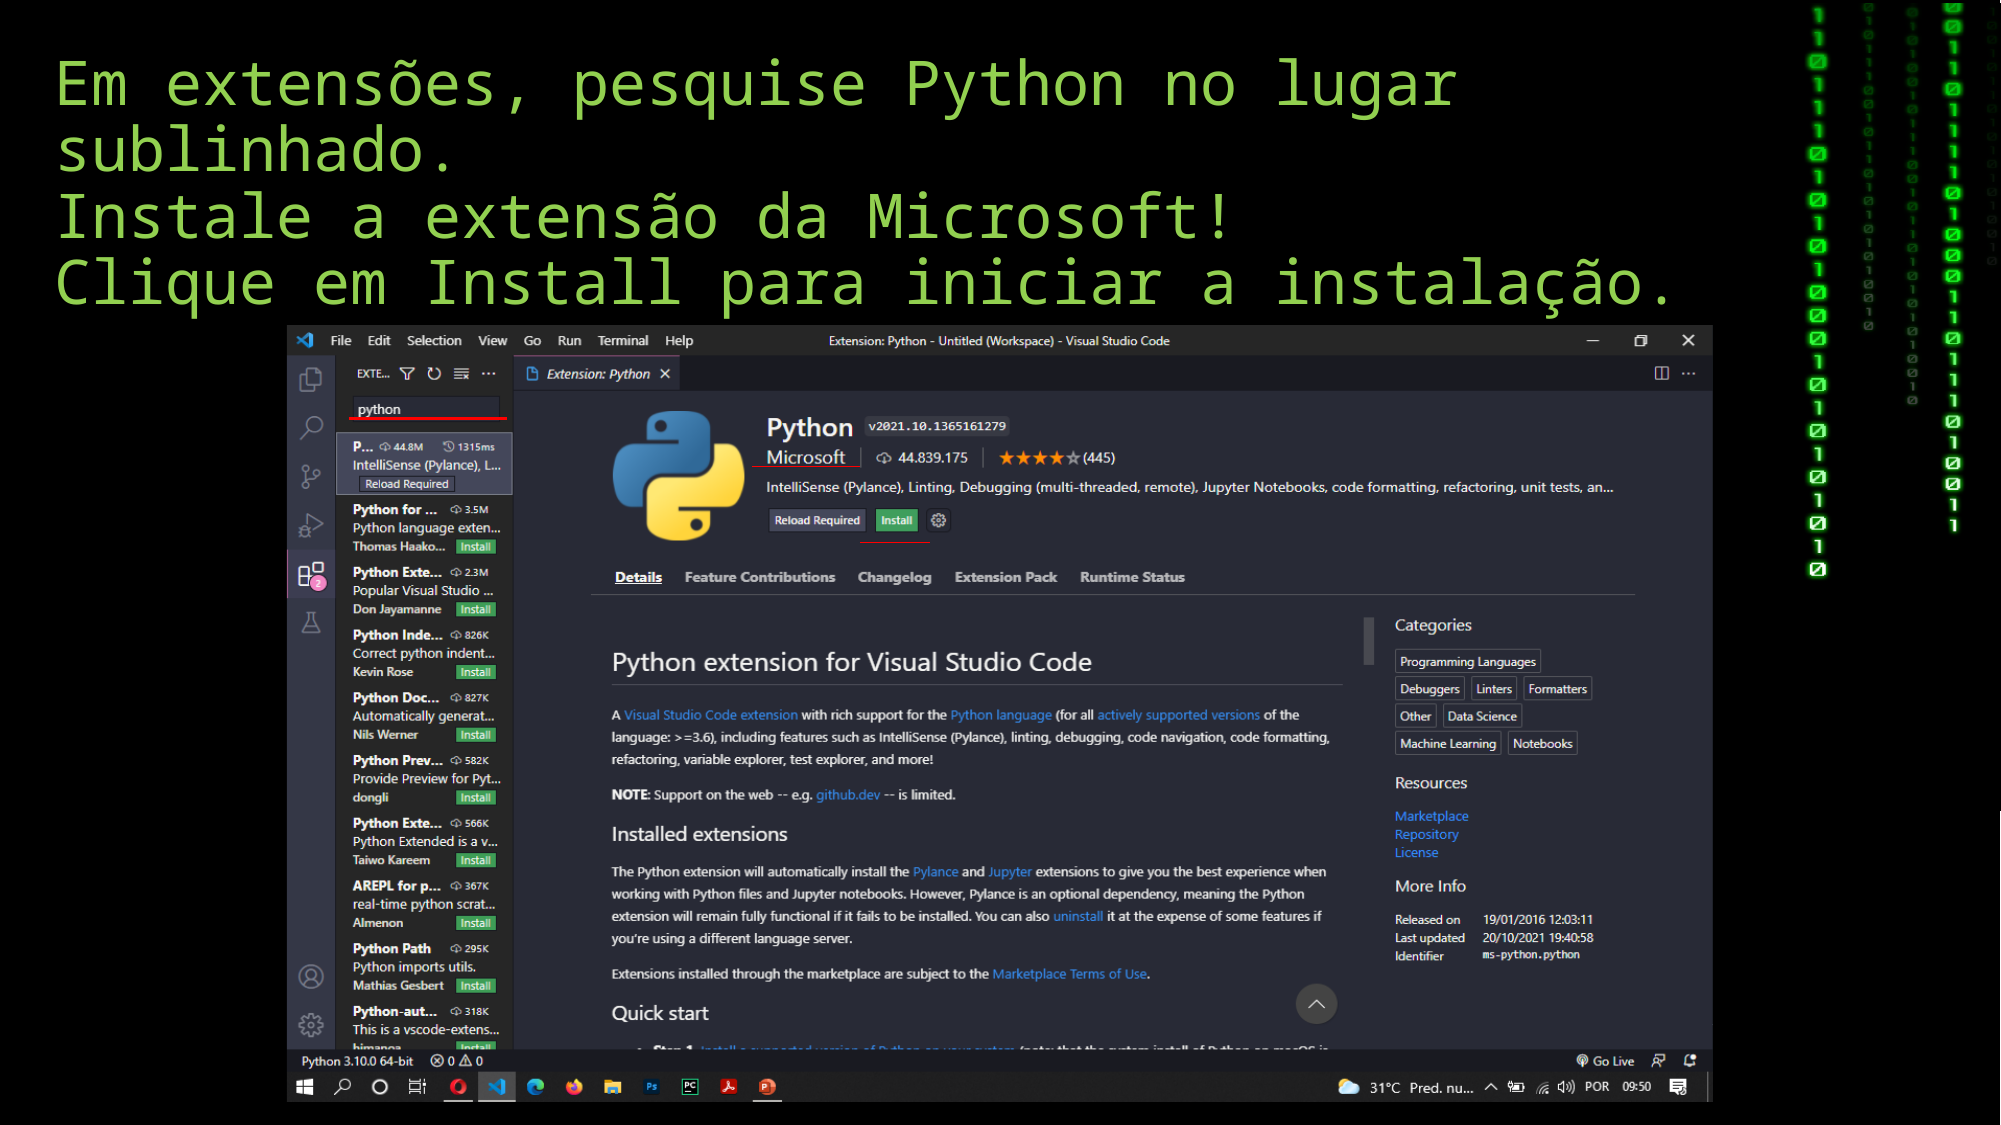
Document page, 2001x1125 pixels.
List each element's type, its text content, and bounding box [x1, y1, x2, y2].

picture [286, 325, 1713, 1102]
title Em extensões, pesquise Python no lugar sublinhado. Instale a extensão da Microsoft! Clique em Install para iniciar a instalação. [39, 39, 1789, 326]
picture [1789, 3, 2001, 811]
